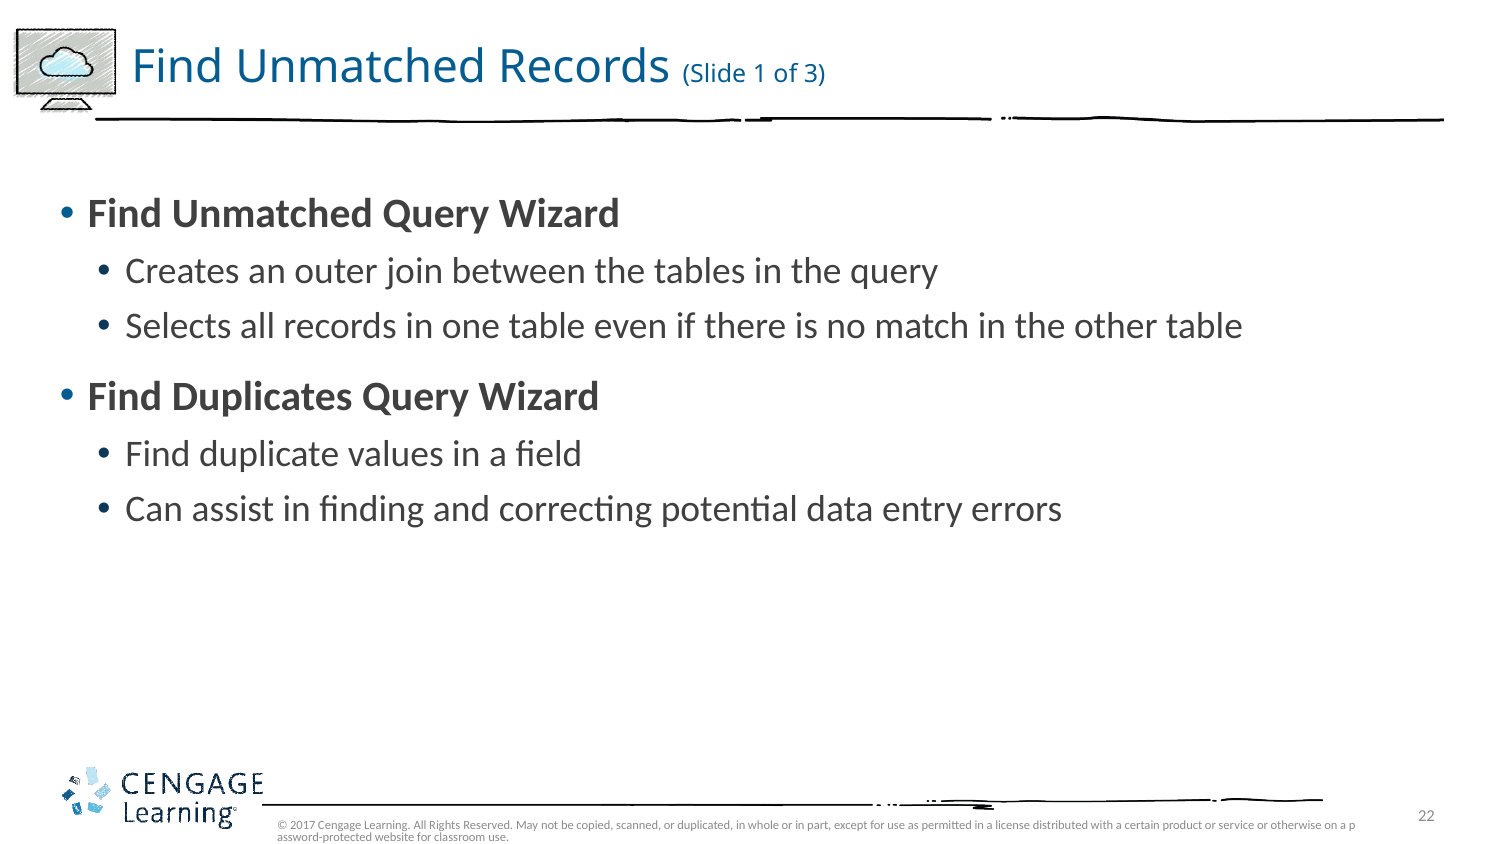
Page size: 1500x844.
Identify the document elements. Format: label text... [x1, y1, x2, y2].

picture [95, 116, 1444, 123]
picture [13, 27, 117, 114]
list Find Unmatched Query Wizard Creates an outer join between the tables in the query Selects all records in one table even if there is no match in the other table Find Duplicates Query Wizard Find duplicate values in a field Can assist in finding and correcting potential data entry errors [59, 189, 1441, 607]
footer © 2017 Cengage Learning. All Rights Reserved. May not be copied, scanned, or duplicated, in whole or in part, except for use as permitted in a license distributed with a certain product or service or otherwise on a password-protected website for classroom use. [262, 809, 1375, 840]
title Find Unmatched Records (Slide 1 of 3) [125, 44, 1442, 92]
picture [62, 767, 1323, 829]
